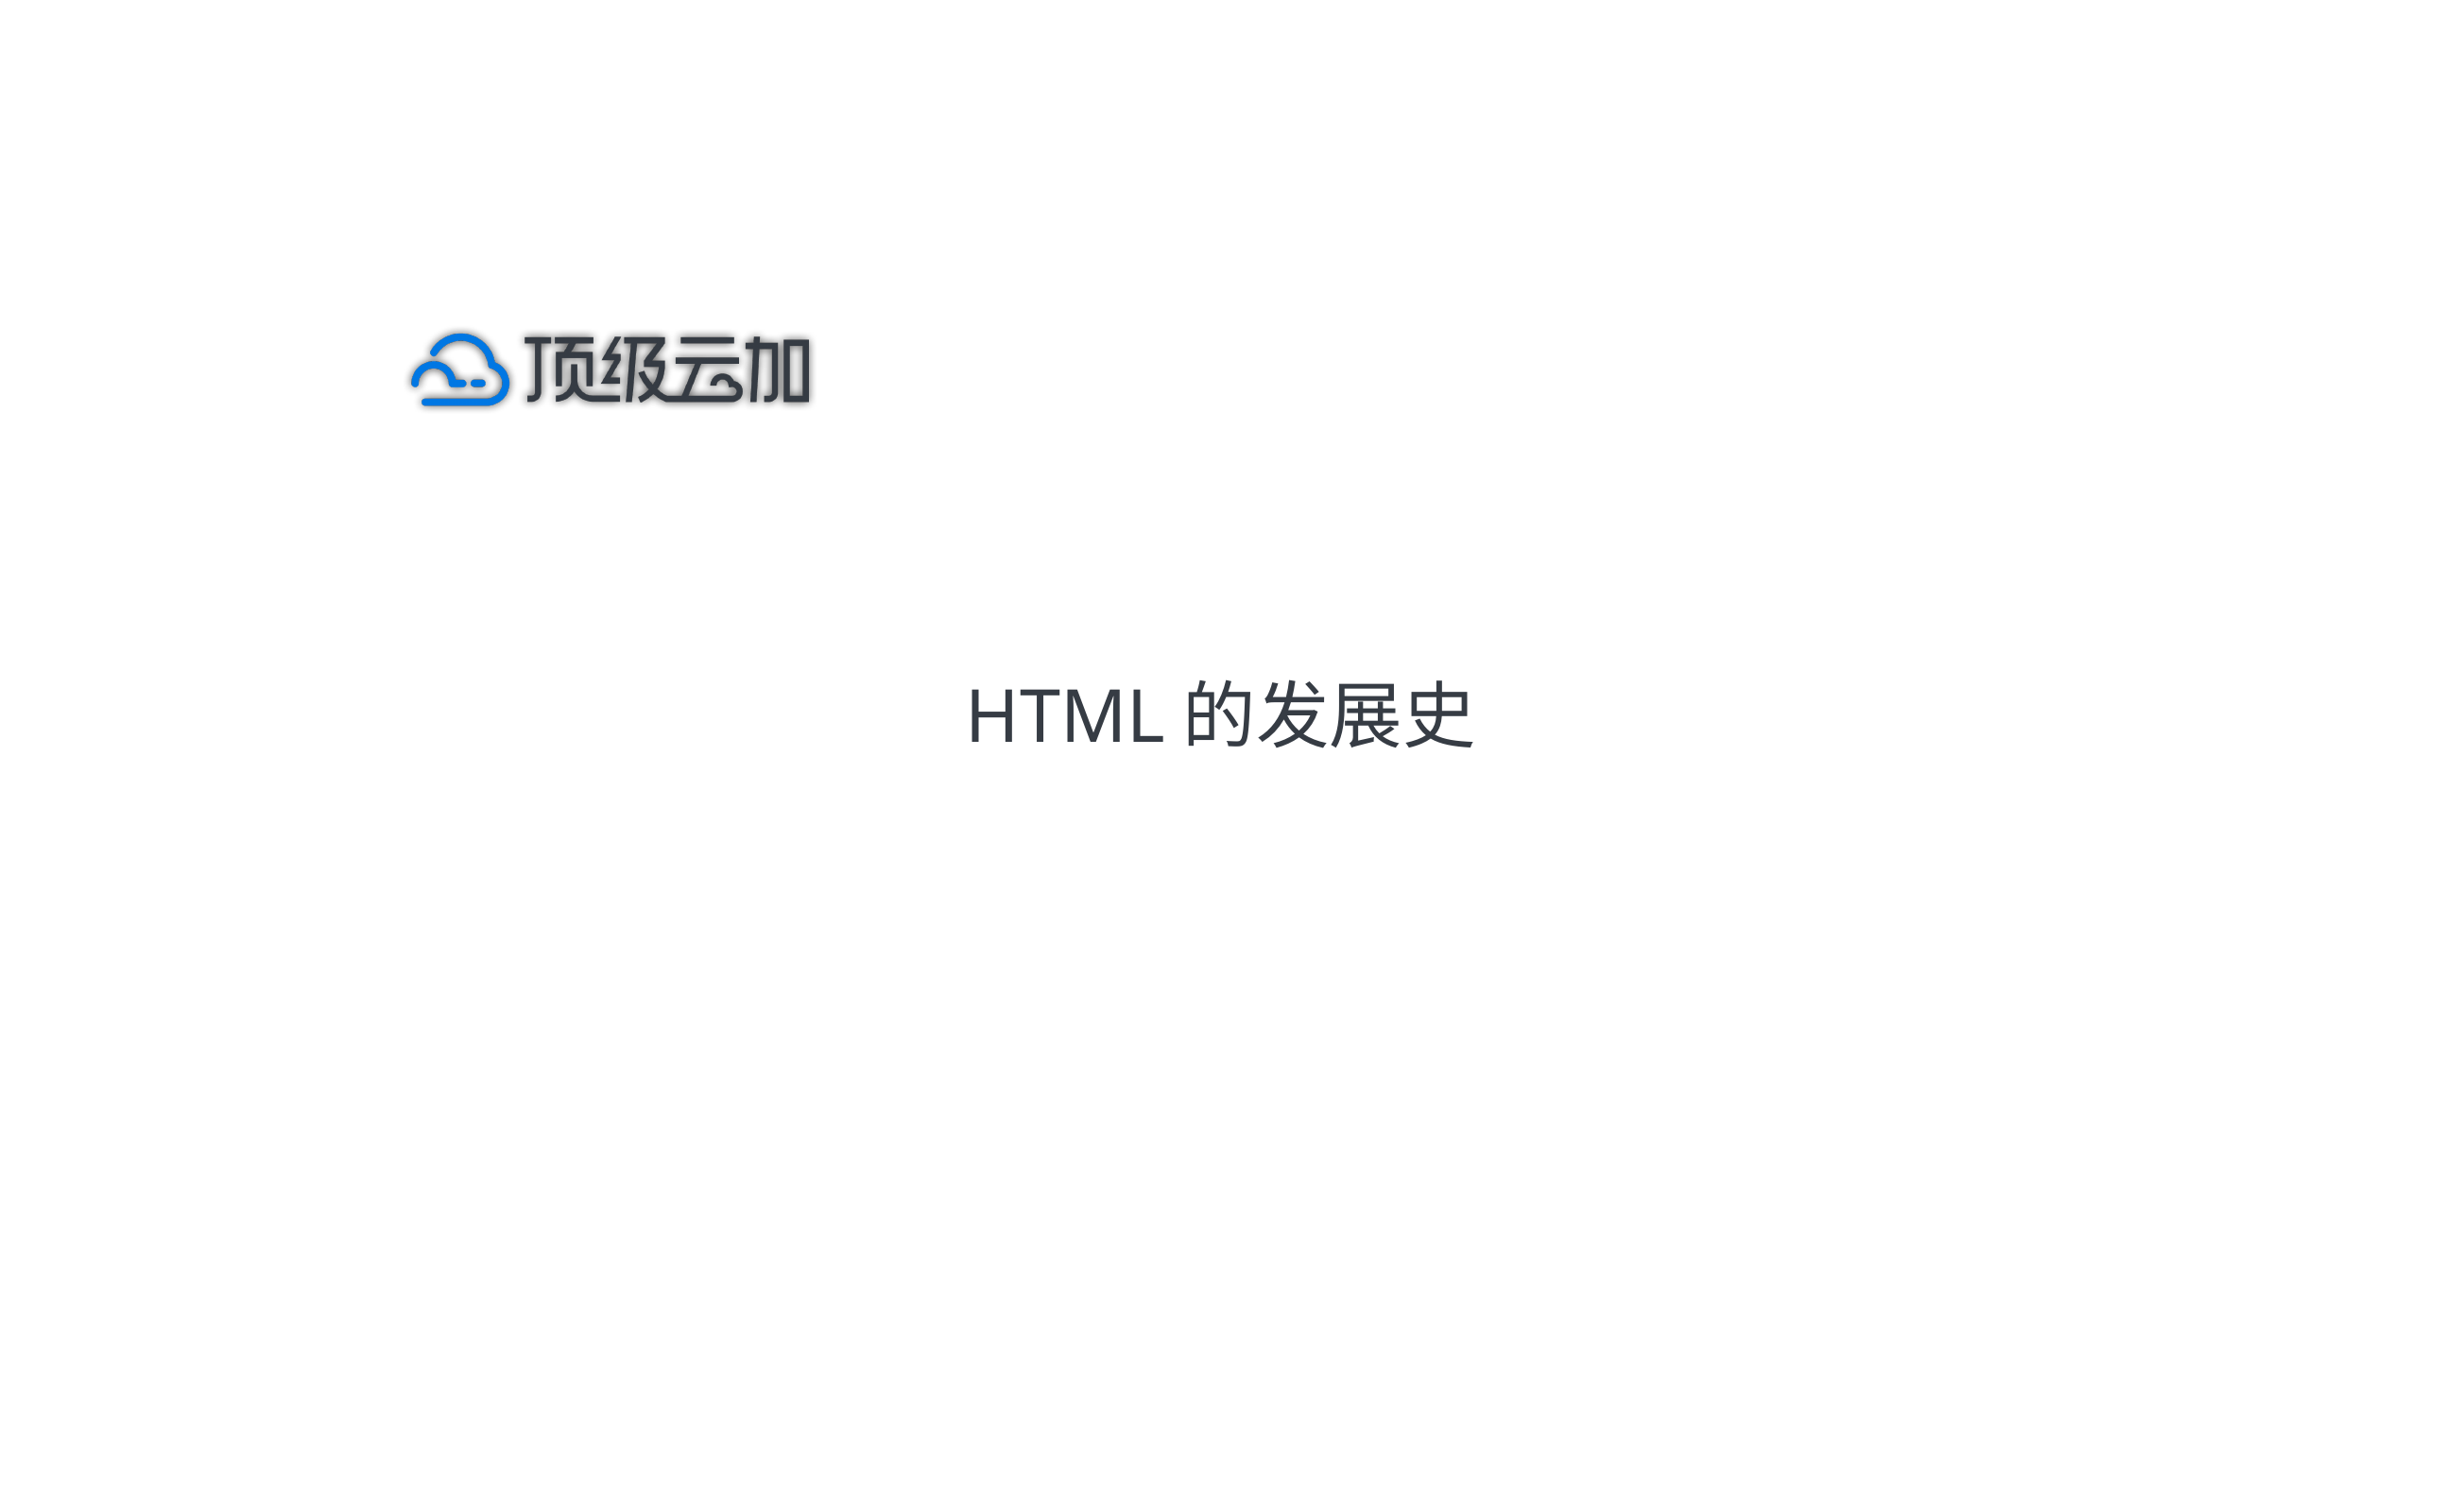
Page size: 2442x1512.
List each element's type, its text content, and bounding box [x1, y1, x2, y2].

picture [362, 220, 858, 520]
title HTML的发展史 [702, 680, 1739, 763]
